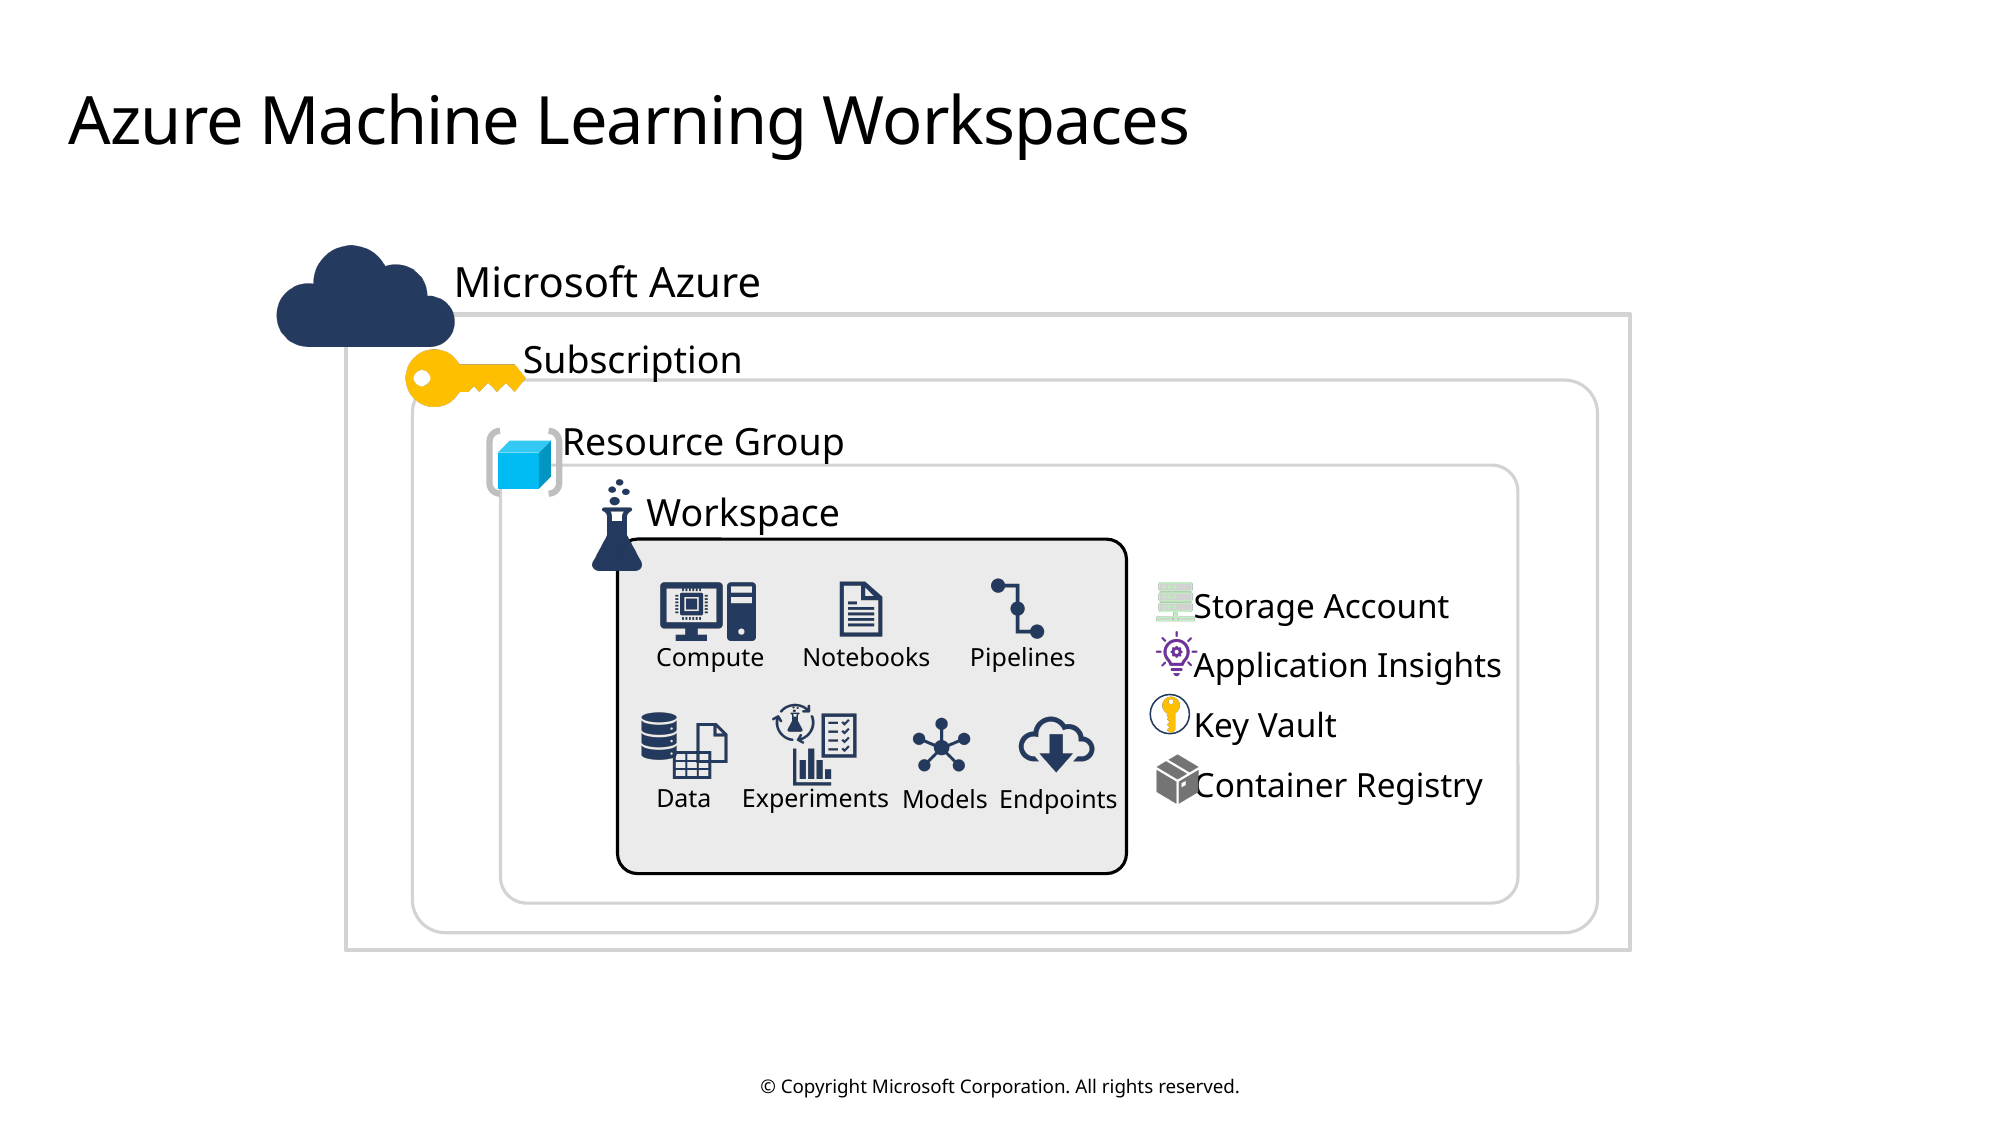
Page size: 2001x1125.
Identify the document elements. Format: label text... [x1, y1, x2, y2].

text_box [400, 312, 1598, 933]
title Azure Machine Learning Workspaces [68, 72, 1930, 184]
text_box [557, 474, 1127, 874]
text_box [489, 418, 1519, 904]
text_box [263, 194, 1631, 951]
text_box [1146, 564, 1495, 809]
